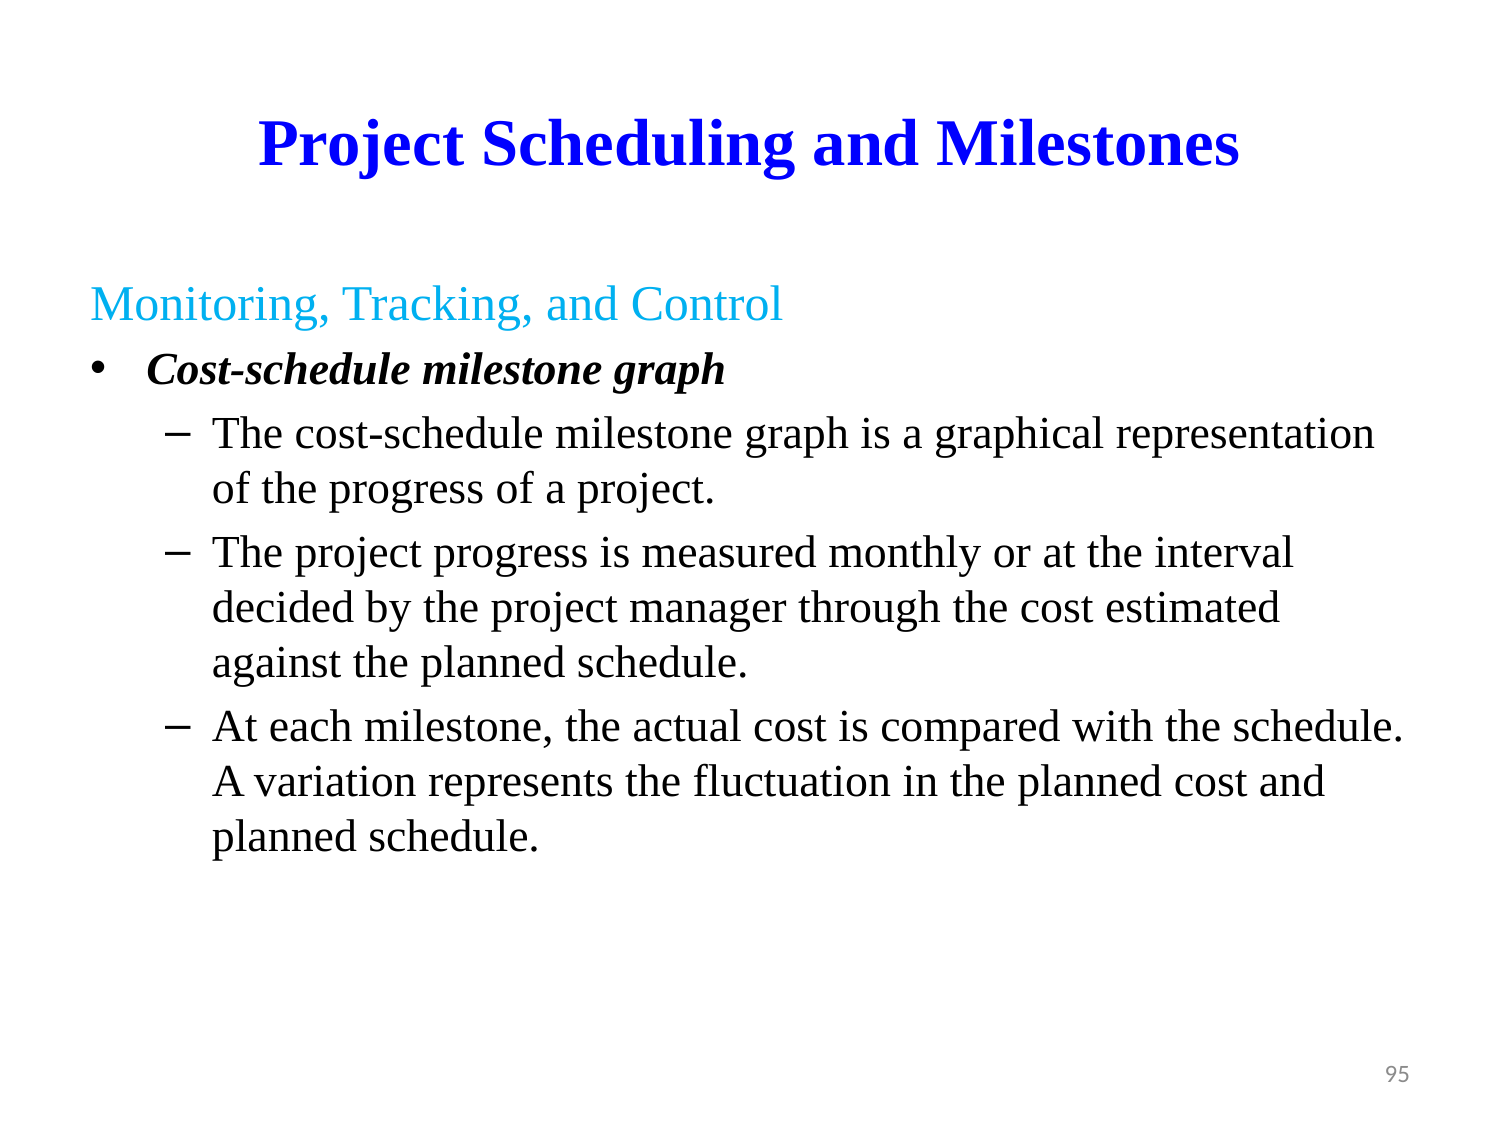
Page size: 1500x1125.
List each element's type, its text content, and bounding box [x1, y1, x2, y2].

list Monitoring, Tracking, and Control Cost-schedule milestone graph The cost-schedule milestone graph is a graphical representation of the progress of a project. The project progress is measured monthly or at the interval decided by the project manager through the cost estimated against the planned schedule. At each milestone, the actual cost is compared with the schedule. A variation represents the fluctuation in the planned cost and planned schedule. [75, 262, 1425, 1005]
title Project Scheduling and Milestones [75, 45, 1425, 233]
slide_number 95 [1074, 1042, 1425, 1103]
